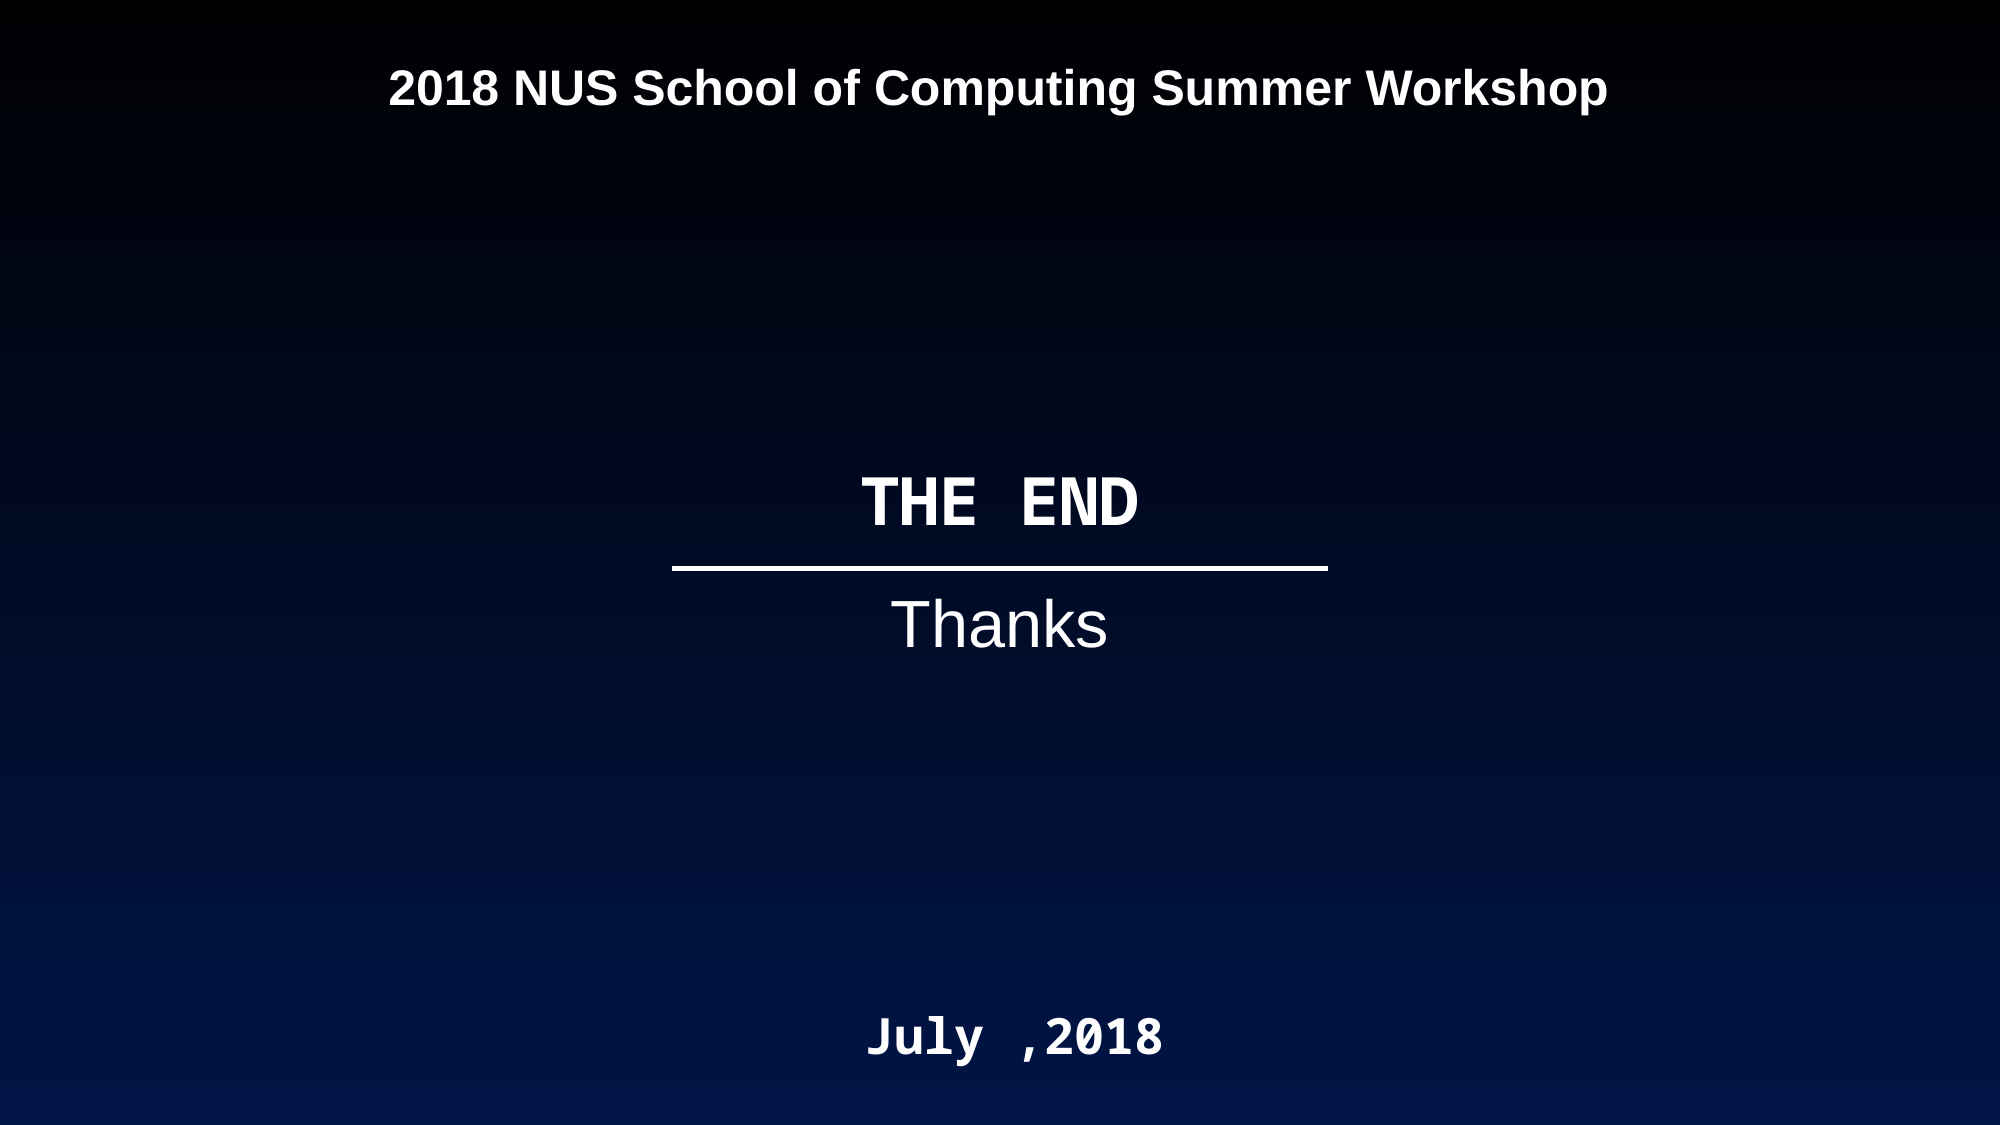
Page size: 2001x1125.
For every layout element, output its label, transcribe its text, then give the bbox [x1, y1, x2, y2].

text_box Thanks [354, 573, 1646, 669]
text_box 2018 NUS School of Computing Summer Workshop [373, 48, 1665, 124]
text_box July ,2018 [368, 997, 1660, 1072]
text_box THE END [354, 451, 1646, 547]
